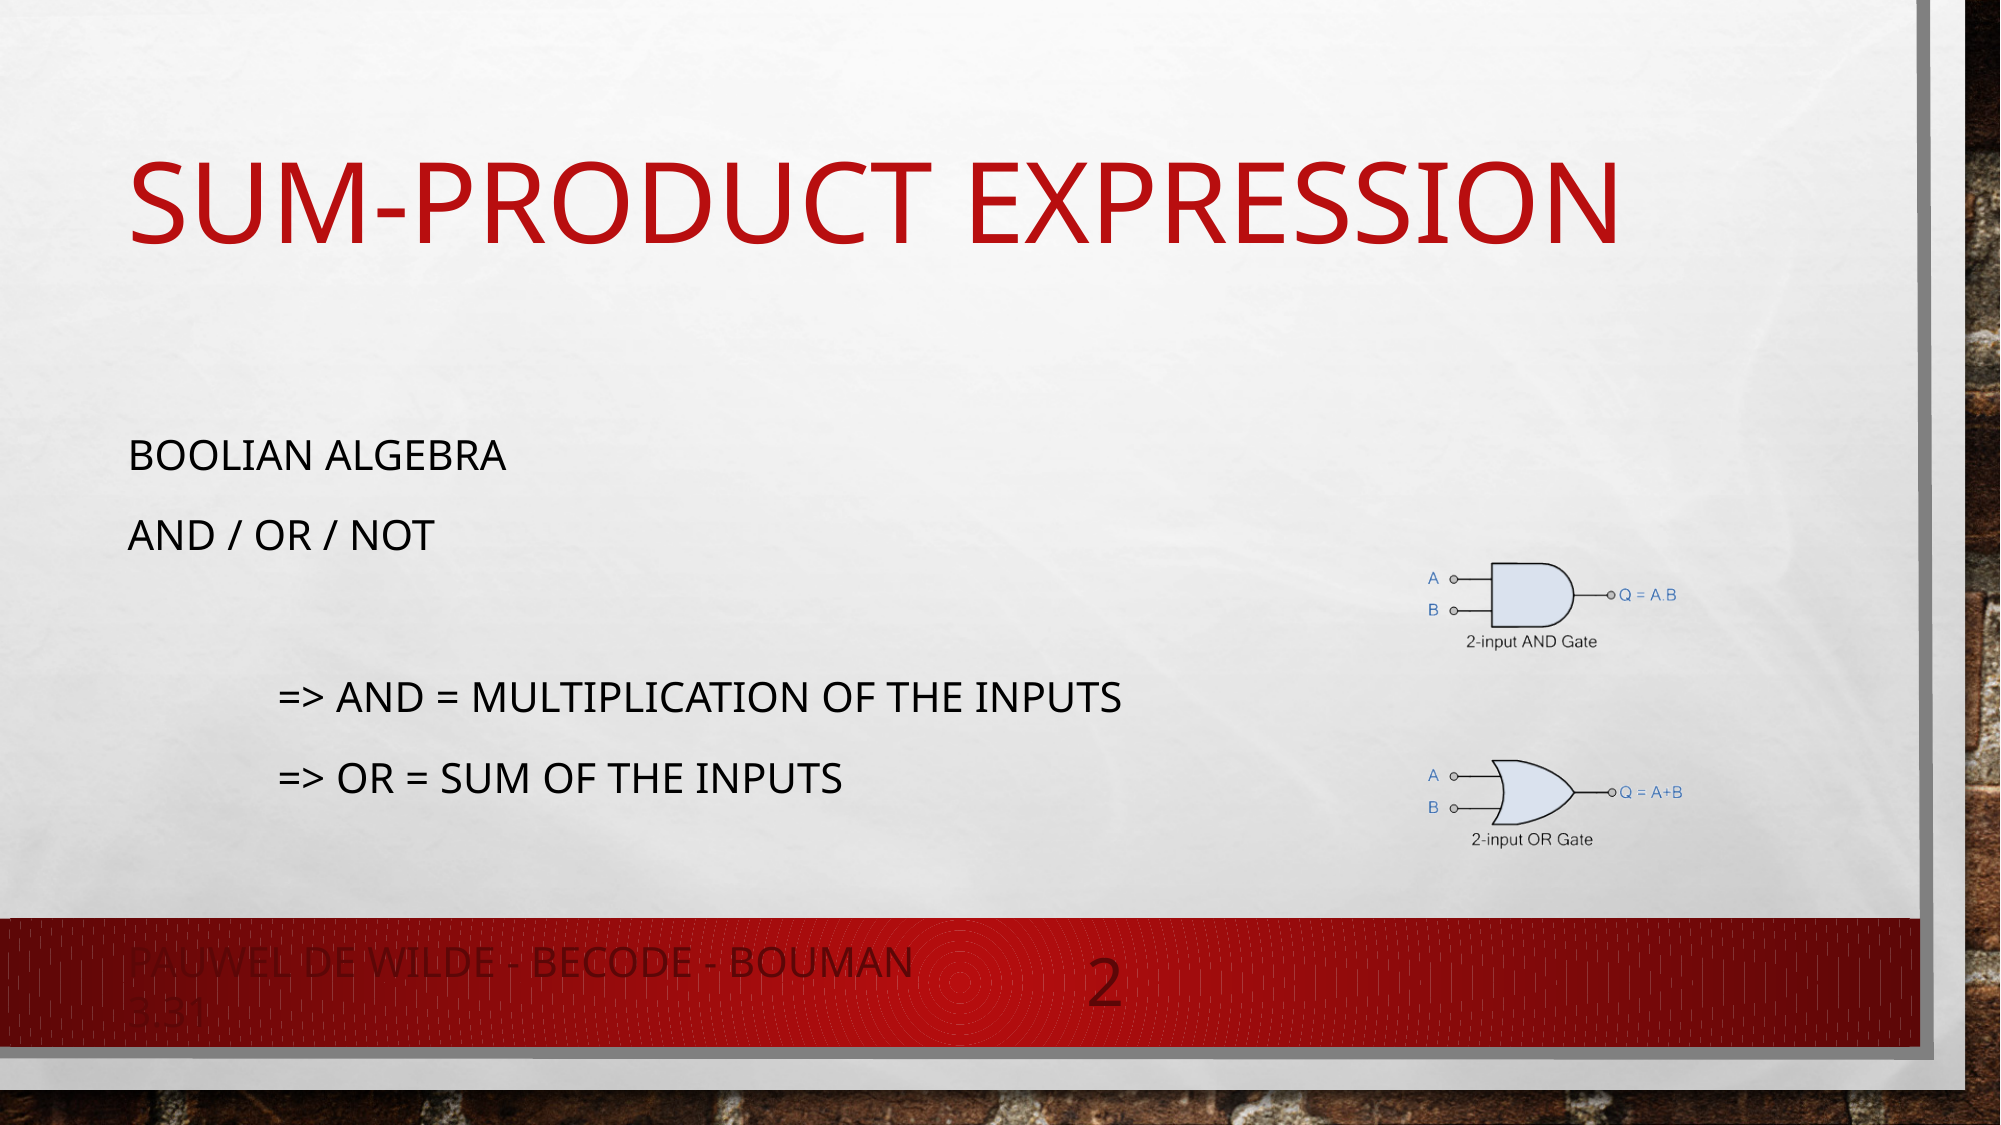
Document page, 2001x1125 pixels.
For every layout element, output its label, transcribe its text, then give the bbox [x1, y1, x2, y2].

list Boolian Algebra And / Or / Not => AND = multiplication of the inputs => OR = Sum of the inputs [112, 338, 1818, 882]
footer Pauwel De Wilde - BeCode - Bouman 3.31 [112, 944, 1015, 1027]
picture [1428, 562, 1677, 653]
picture [0, 0, 2000, 1125]
slide_number 2 [1031, 944, 1181, 1027]
title Sum-Product Expression [112, 112, 1818, 302]
picture [1428, 759, 1683, 850]
